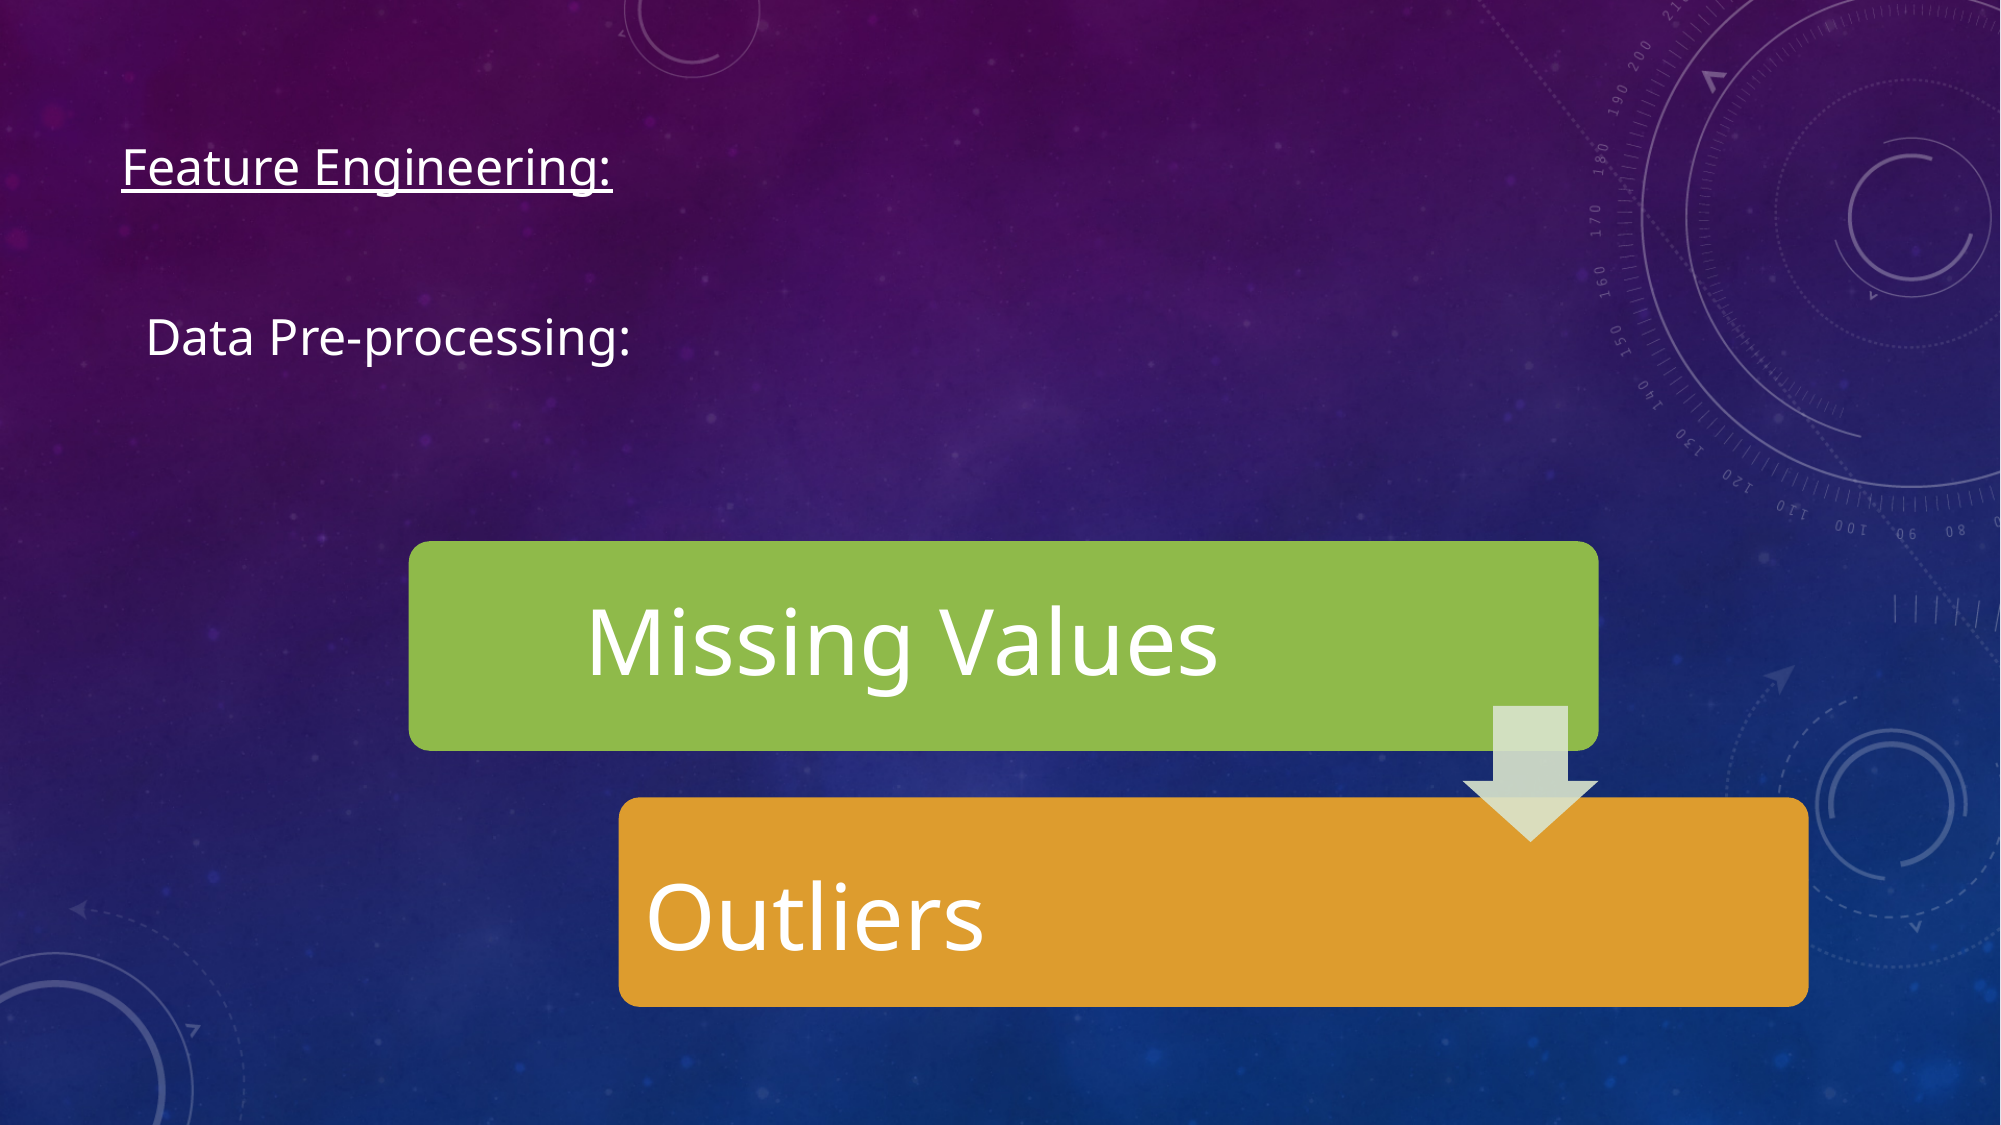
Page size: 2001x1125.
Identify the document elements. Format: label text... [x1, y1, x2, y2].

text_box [408, 541, 1809, 1008]
text_box Data Pre-processing: [130, 297, 1718, 373]
picture [0, 0, 2001, 1125]
text_box Feature Engineering: [106, 128, 870, 204]
